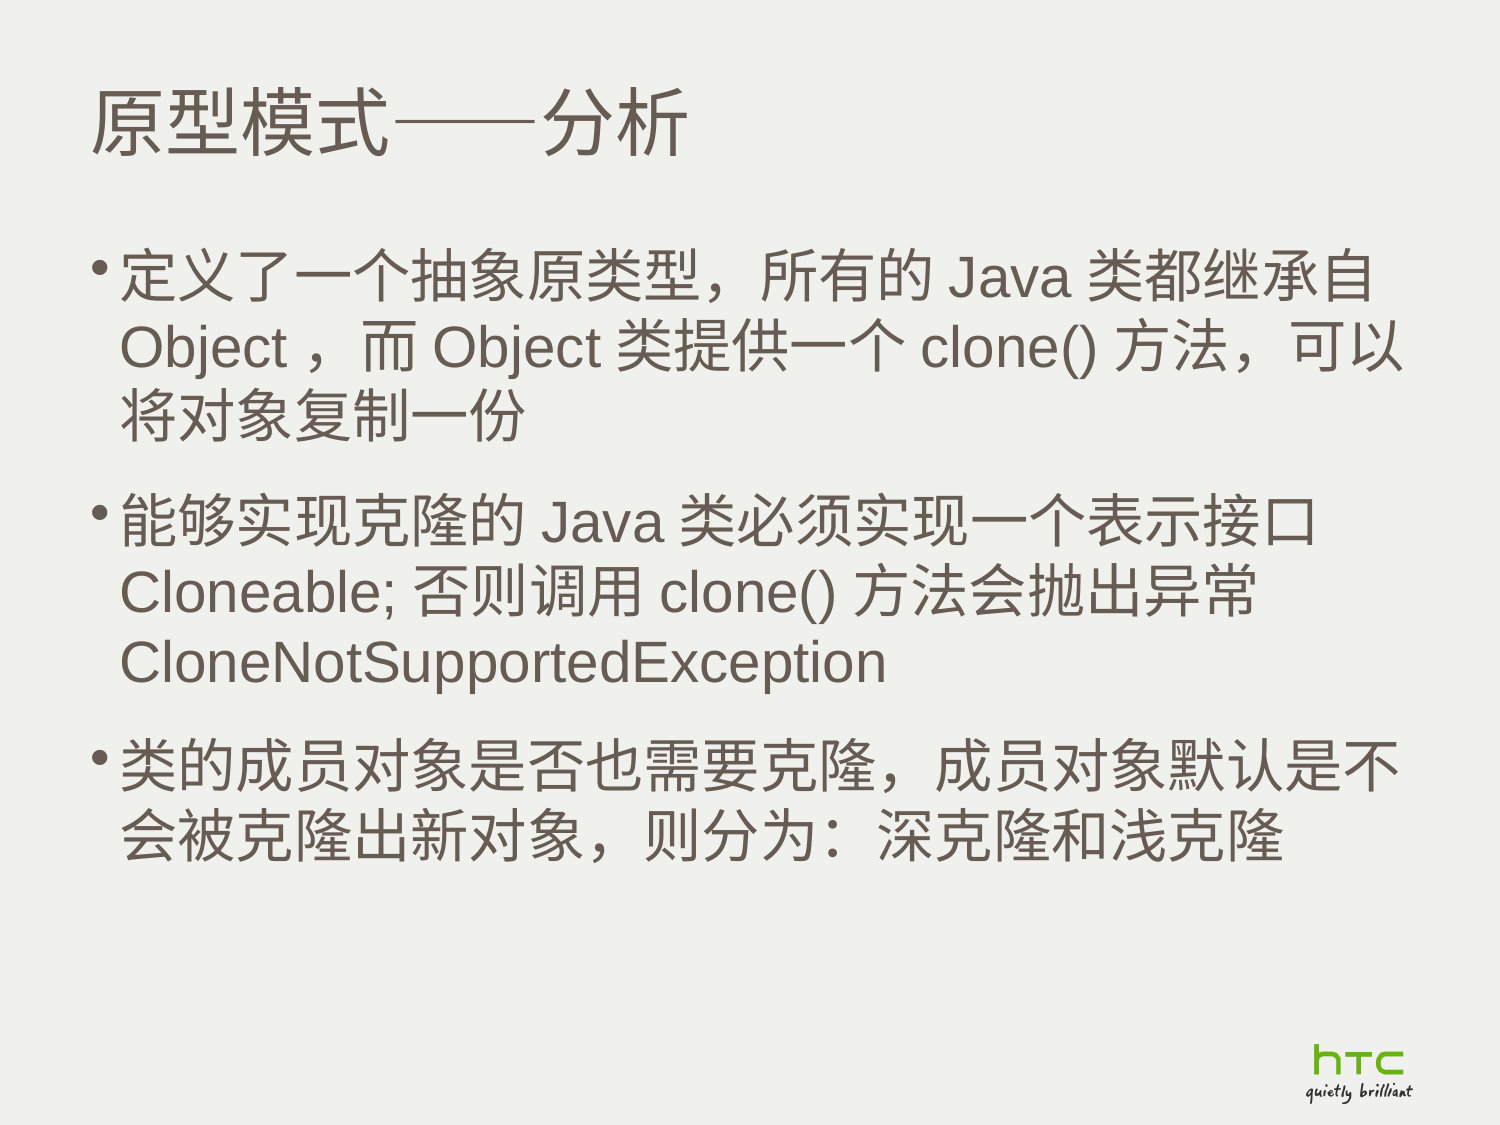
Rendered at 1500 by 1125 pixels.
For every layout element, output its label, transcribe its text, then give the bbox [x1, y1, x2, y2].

picture [1306, 1044, 1413, 1104]
list 定义了一个抽象原类型，所有的Java类都继承自Object，而Object类提供一个clone()方法，可以将对象复制一份 能够实现克隆的Java类必须实现一个表示接口Cloneable;否则调用clone()方法会抛出异常CloneNotSupportedException 类的成员对象是否也需要克隆，成员对象默认是不会被克隆出新对象，则分为：深克隆和浅克隆 [74, 231, 1426, 1000]
title 原型模式——分析 [74, 67, 1426, 173]
